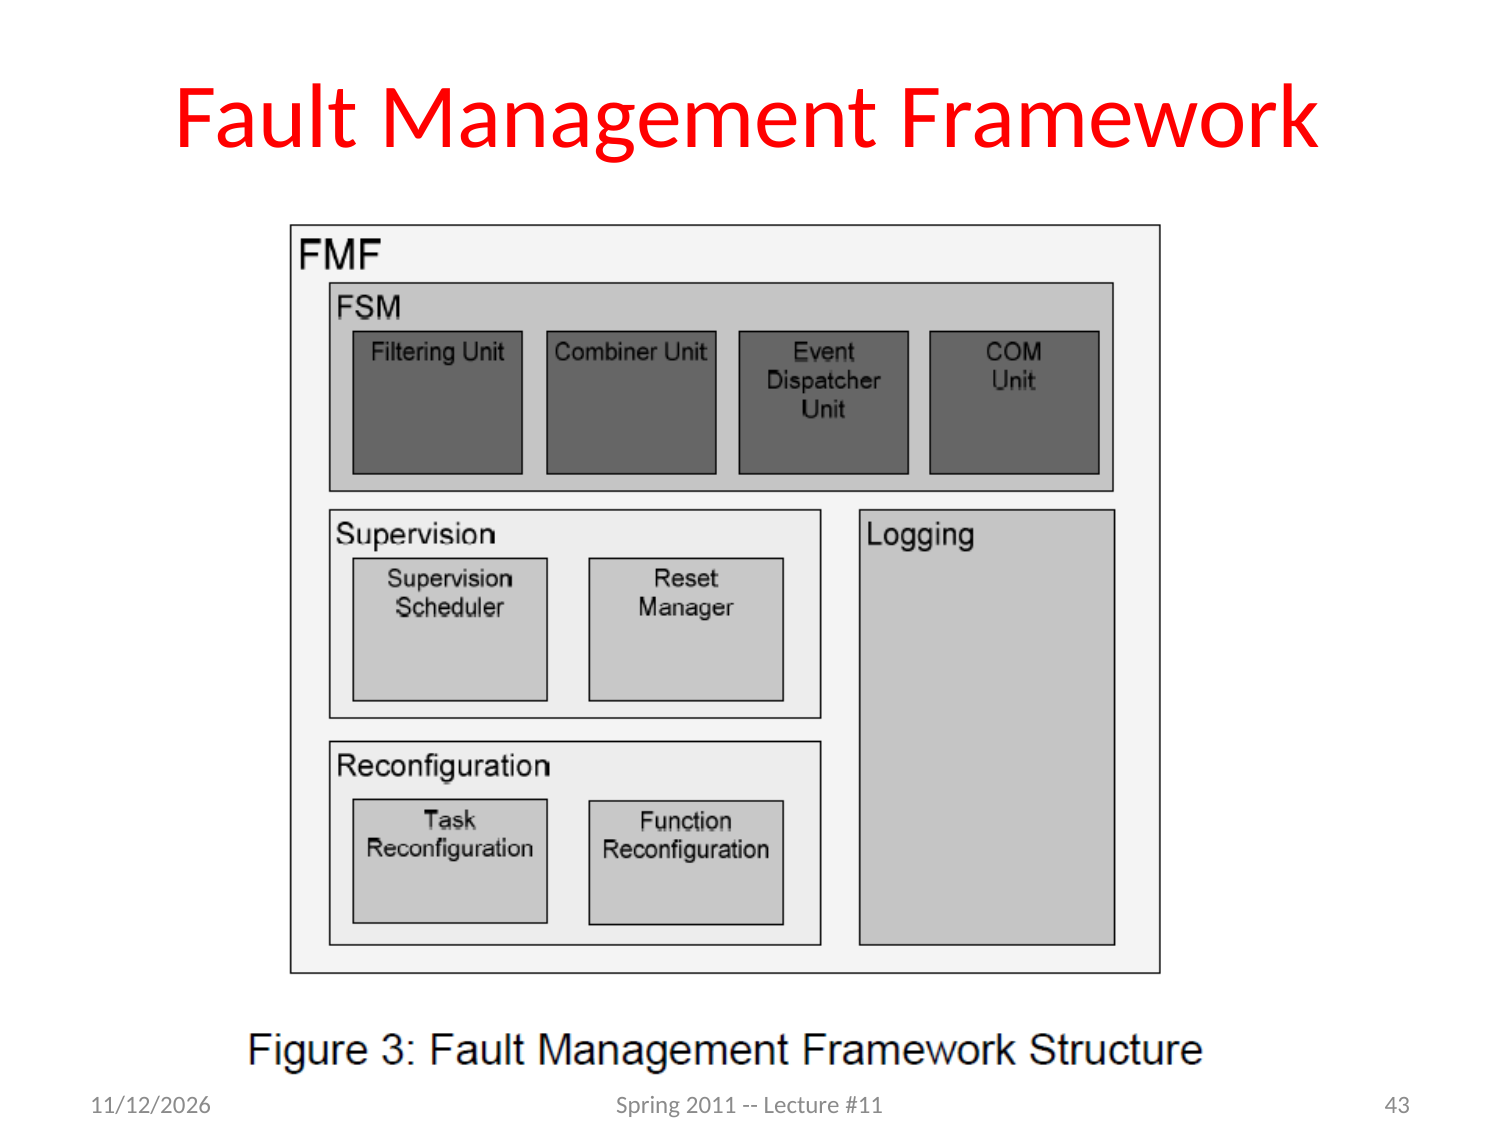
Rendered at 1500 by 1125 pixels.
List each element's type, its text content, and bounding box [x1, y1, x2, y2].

picture [248, 223, 1211, 1079]
slide_number 43 [1074, 1073, 1425, 1125]
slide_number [75, 1073, 425, 1125]
title Fault Management Framework [39, 17, 1458, 205]
footer Spring 2011 -- Lecture #11 [512, 1088, 988, 1125]
